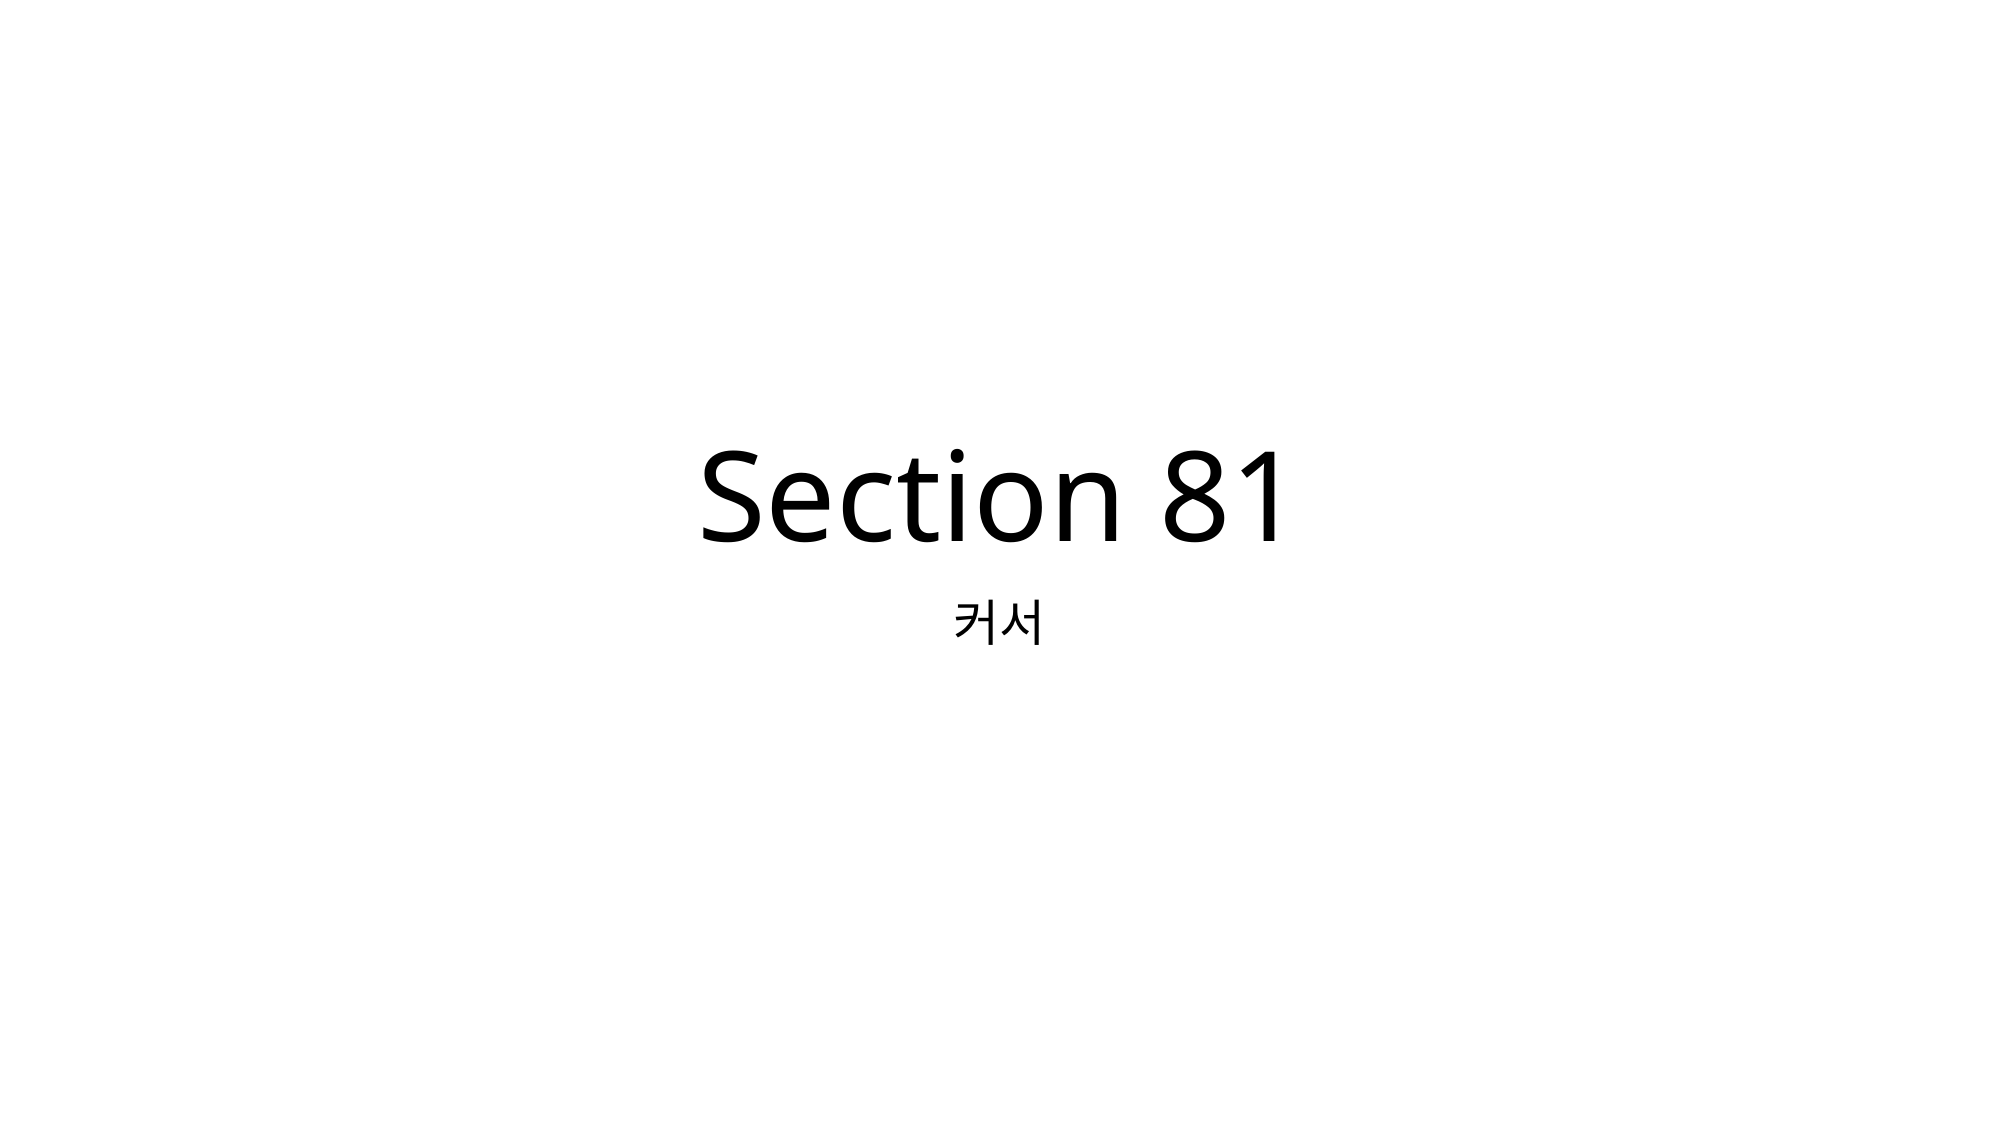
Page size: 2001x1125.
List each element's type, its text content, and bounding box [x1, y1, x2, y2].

title Section 81 [249, 184, 1750, 576]
subtitle 커서 [249, 590, 1750, 863]
